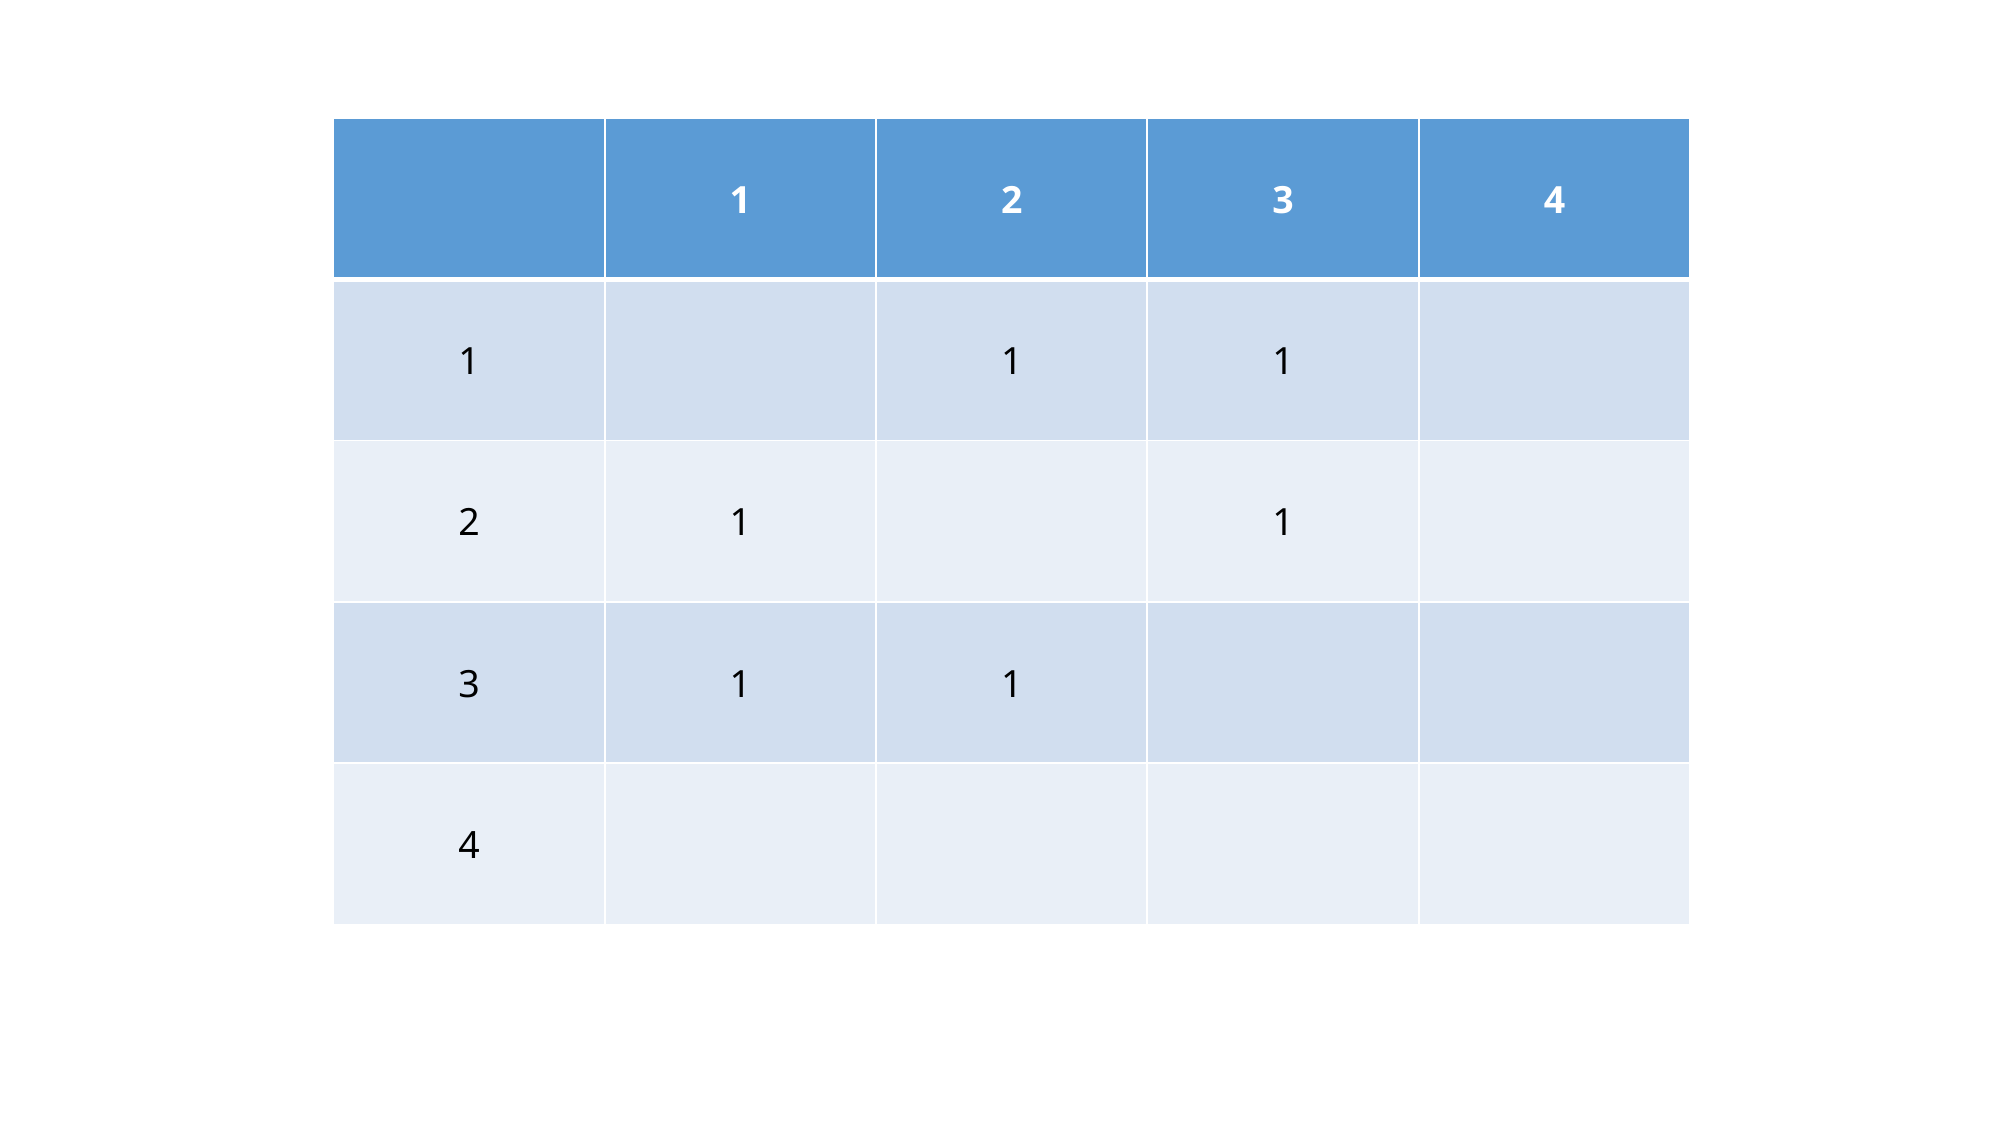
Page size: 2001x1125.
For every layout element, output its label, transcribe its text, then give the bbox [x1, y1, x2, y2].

table_header [334, 119, 604, 277]
table_cell 1 [334, 282, 604, 440]
table_cell 1 [606, 603, 875, 762]
table_cell [877, 764, 1146, 924]
table_header 1 [606, 119, 875, 277]
table_cell 1 [877, 603, 1146, 762]
table_header 4 [1420, 119, 1689, 277]
table_cell 1 [1148, 282, 1418, 440]
table_cell [606, 764, 875, 924]
table_header 3 [1148, 119, 1418, 277]
table_cell 1 [1148, 441, 1418, 601]
table_cell [1420, 282, 1689, 440]
table_cell [1420, 603, 1689, 762]
table_cell [1420, 441, 1689, 601]
table_cell [1148, 764, 1418, 924]
table_cell [606, 282, 875, 440]
table_cell 2 [334, 441, 604, 601]
table_cell [1420, 764, 1689, 924]
table_header 2 [877, 119, 1146, 277]
table_cell 4 [334, 764, 604, 924]
table_cell [1148, 603, 1418, 762]
table_cell [877, 441, 1146, 601]
table_cell 3 [334, 603, 604, 762]
table_cell 1 [877, 282, 1146, 440]
table_cell 1 [606, 441, 875, 601]
